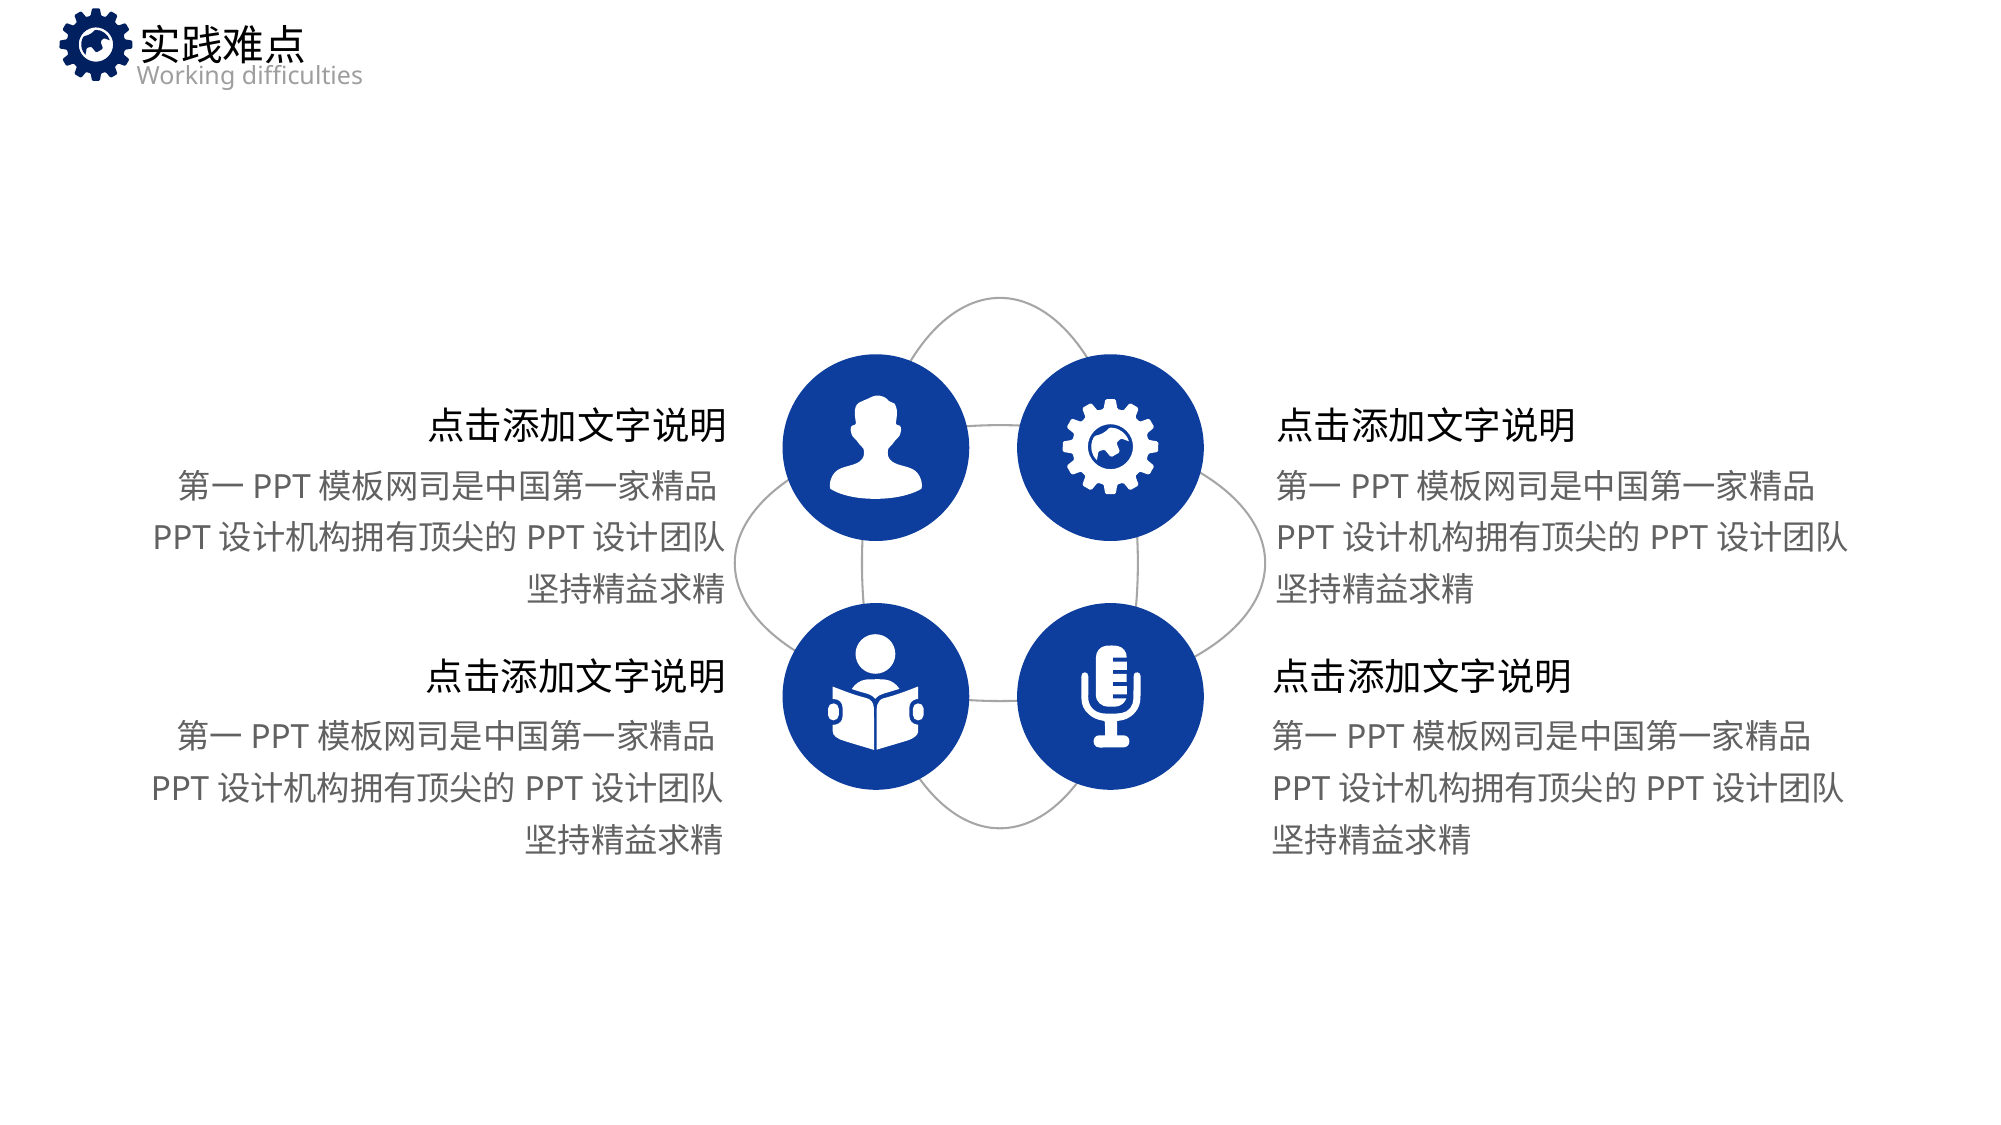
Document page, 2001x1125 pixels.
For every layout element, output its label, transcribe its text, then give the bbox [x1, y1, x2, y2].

text_box [910, 296, 1087, 425]
text_box [781, 353, 971, 543]
text_box 第一PPT模板网司是中国第一家精品PPT设计机构拥有顶尖的PPT设计团队坚持精益求精 [124, 696, 739, 867]
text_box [59, 8, 133, 81]
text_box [828, 634, 924, 750]
text_box [781, 602, 971, 791]
text_box 点击添加文字说明 [1257, 645, 1650, 696]
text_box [121, 11, 580, 98]
text_box [829, 395, 922, 499]
text_box 点击添加文字说明 [349, 394, 743, 455]
text_box [741, 424, 1261, 703]
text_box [1081, 645, 1141, 748]
text_box 第一PPT模板网司是中国第一家精品PPT设计机构拥有顶尖的PPT设计团队坚持精益求精 [1257, 696, 1872, 867]
text_box 点击添加文字说明 [348, 645, 741, 706]
text_box 第一PPT模板网司是中国第一家精品PPT设计机构拥有顶尖的PPT设计团队坚持精益求精 [1261, 445, 1876, 616]
text_box [920, 702, 1077, 830]
text_box [1016, 353, 1205, 543]
text_box 第一PPT模板网司是中国第一家精品PPT设计机构拥有顶尖的PPT设计团队坚持精益求精 [125, 445, 741, 616]
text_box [1062, 399, 1159, 495]
text_box 点击添加文字说明 [1261, 394, 1654, 445]
text_box [1016, 602, 1205, 791]
